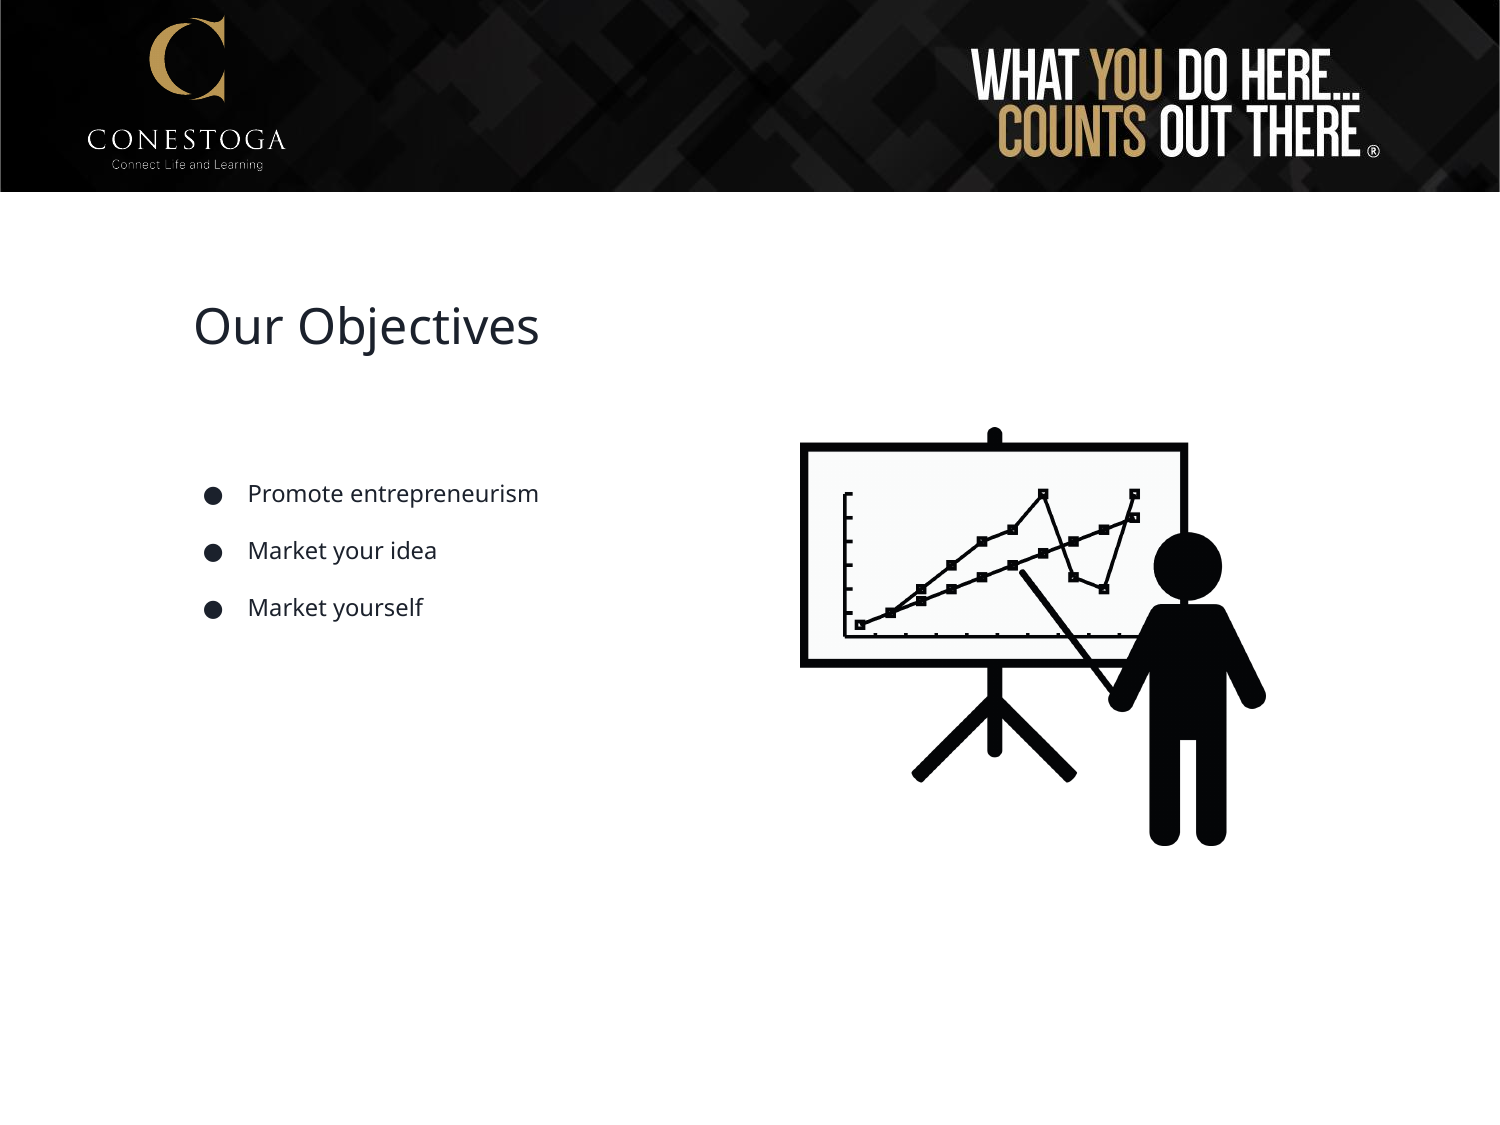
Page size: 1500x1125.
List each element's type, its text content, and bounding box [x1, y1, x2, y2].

picture [0, 0, 1500, 192]
picture [800, 427, 1267, 846]
text_box Promote entrepreneurism Market your idea Market yourself [166, 435, 704, 637]
text_box Our Objectives [178, 279, 1334, 373]
